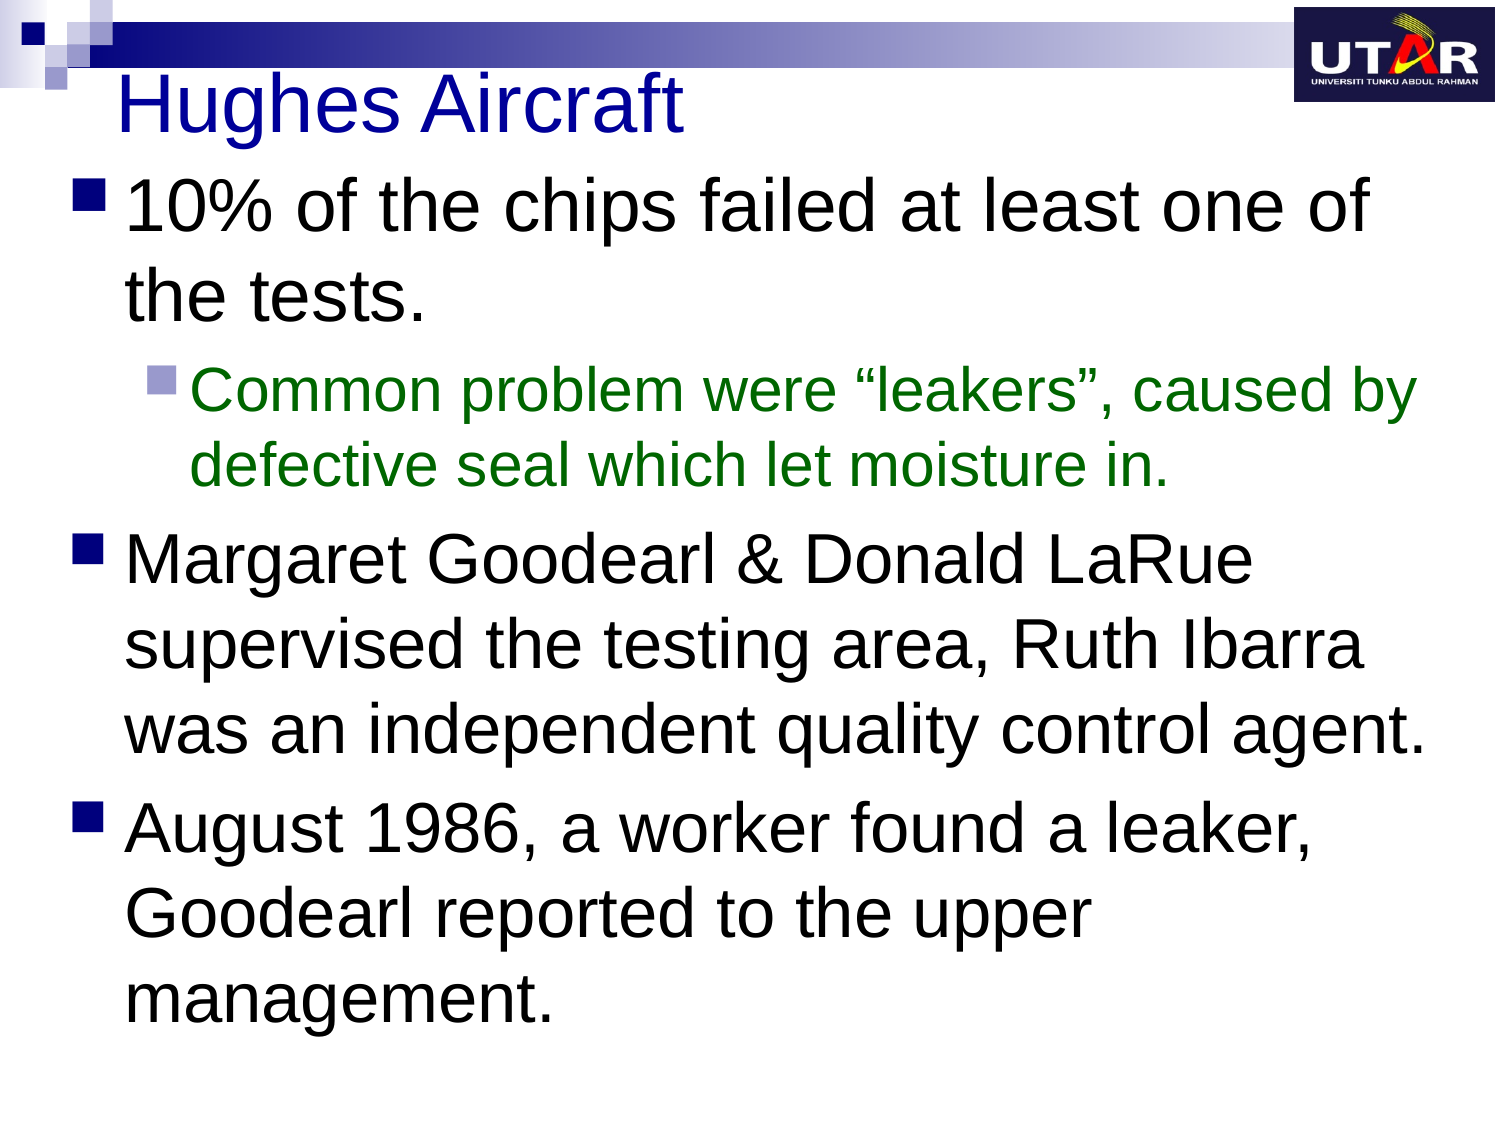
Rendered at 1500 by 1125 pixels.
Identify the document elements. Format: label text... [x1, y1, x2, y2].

title Hughes Aircraft [100, 37, 1438, 149]
list 10% of the chips failed at least one of the tests. Common problem were “leakers”, caused by defective seal which let moisture in. Margaret Goodearl & Donald LaRue supervised the testing area, Ruth Ibarra was an independent quality control agent. August 1986, a worker found a leaker, Goodearl reported to the upper management. [53, 149, 1483, 1125]
picture [1294, 7, 1495, 102]
